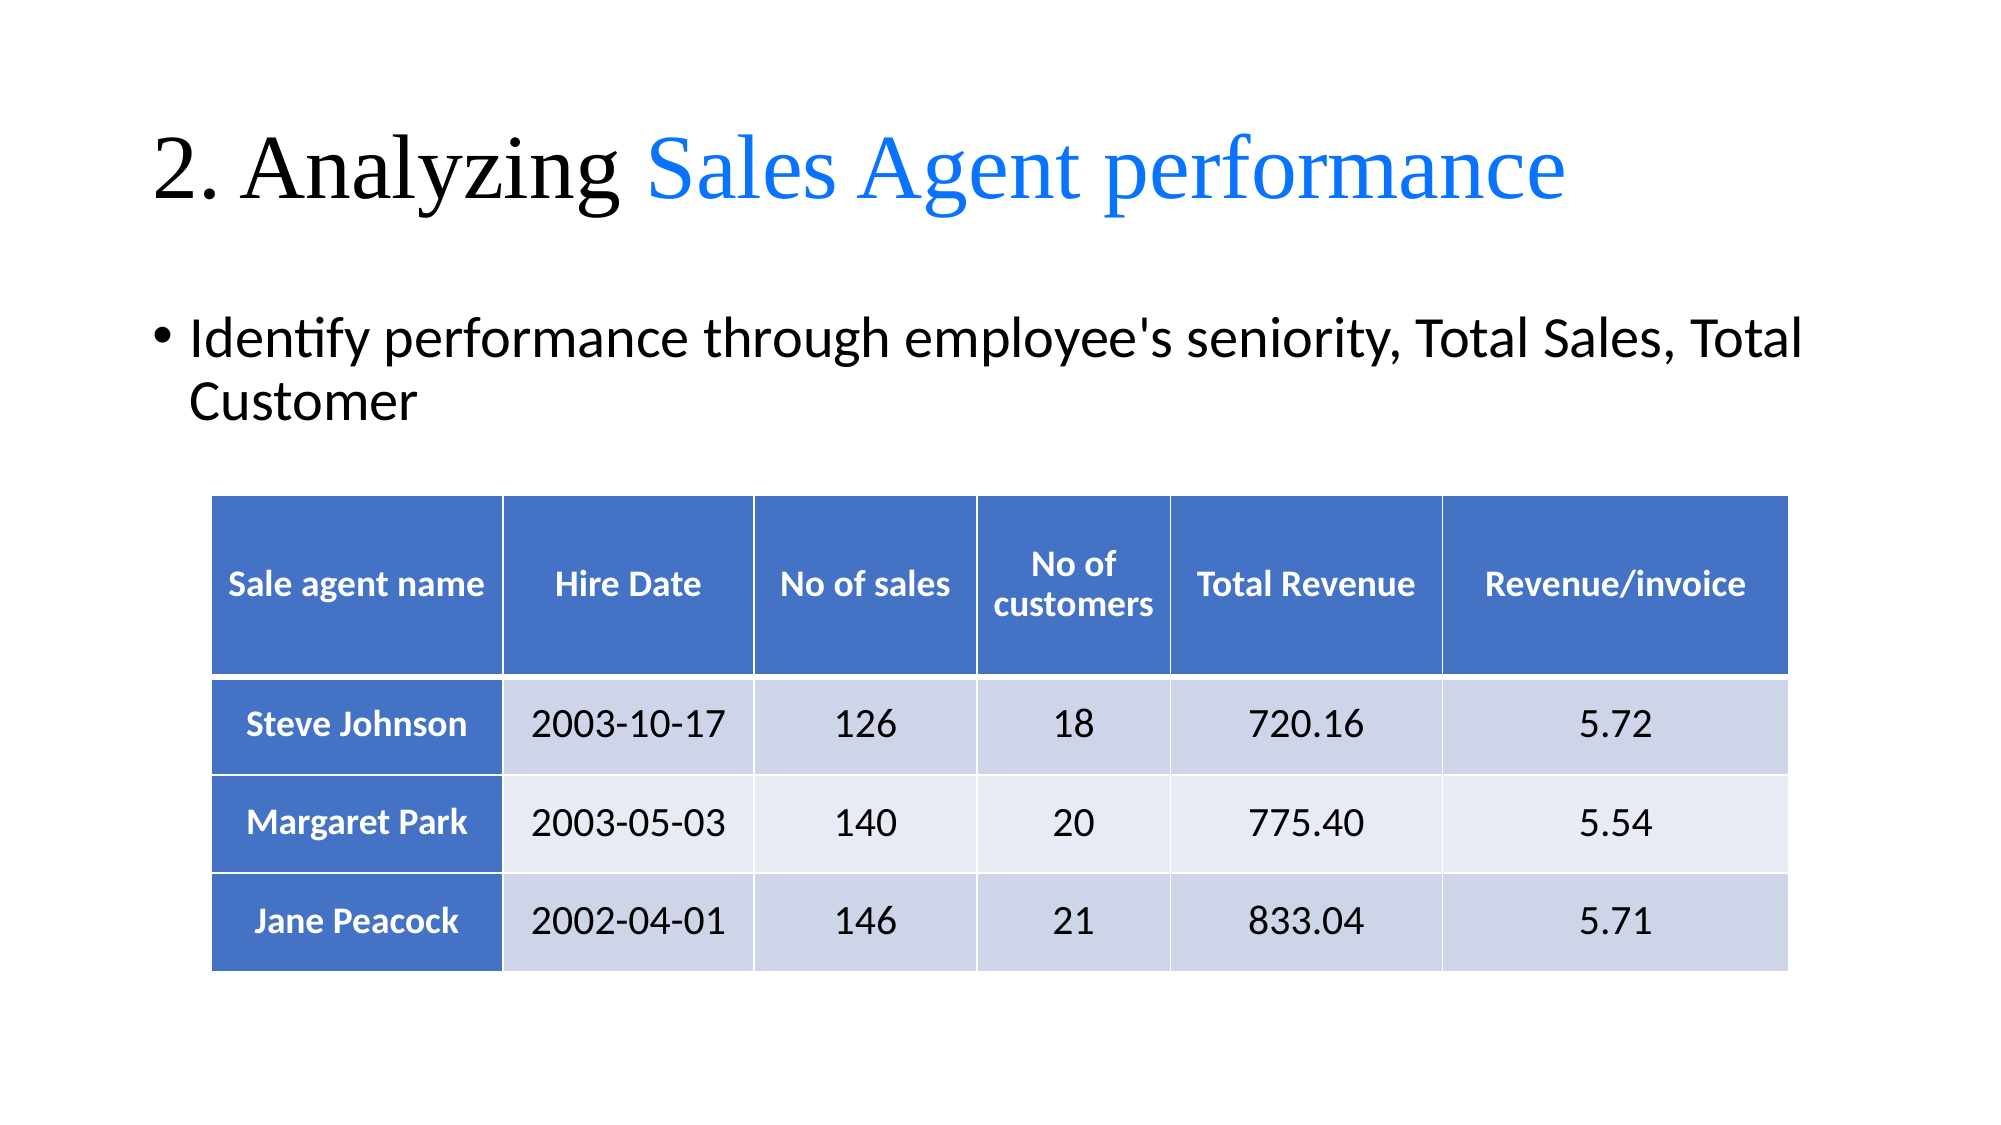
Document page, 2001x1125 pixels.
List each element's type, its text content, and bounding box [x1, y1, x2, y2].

table_cell 833.04 [1171, 874, 1442, 971]
table_cell 18 [978, 680, 1170, 774]
table_header Total Revenue [1171, 496, 1442, 674]
table_cell 2003-05-03 [504, 776, 753, 872]
table_cell Margaret Park [212, 776, 502, 872]
table_cell 5.72 [1443, 680, 1788, 774]
table_header Revenue/invoice [1443, 496, 1788, 674]
table_cell Steve Johnson [212, 680, 502, 774]
table_cell Jane Peacock [212, 874, 502, 971]
table_header Hire Date [504, 496, 753, 674]
table_cell 21 [978, 874, 1170, 971]
table_cell 2002-04-01 [504, 874, 753, 971]
table_header Sale agent name [212, 496, 502, 674]
table_cell 5.71 [1443, 874, 1788, 971]
table_cell 146 [755, 874, 976, 971]
list Identify performance through employee's seniority, Total Sales, Total Customer [137, 299, 1863, 495]
table_header No of sales [755, 496, 976, 674]
table_cell 2003-10-17 [504, 680, 753, 774]
table_cell 126 [755, 680, 976, 774]
table_cell 140 [755, 776, 976, 872]
table_cell 720.16 [1171, 680, 1442, 774]
table_cell 5.54 [1443, 776, 1788, 872]
table_cell 20 [978, 776, 1170, 872]
table_cell 775.40 [1171, 776, 1442, 872]
title 2. Analyzing Sales Agent performance [137, 59, 1863, 278]
table_header No of customers [978, 496, 1170, 674]
